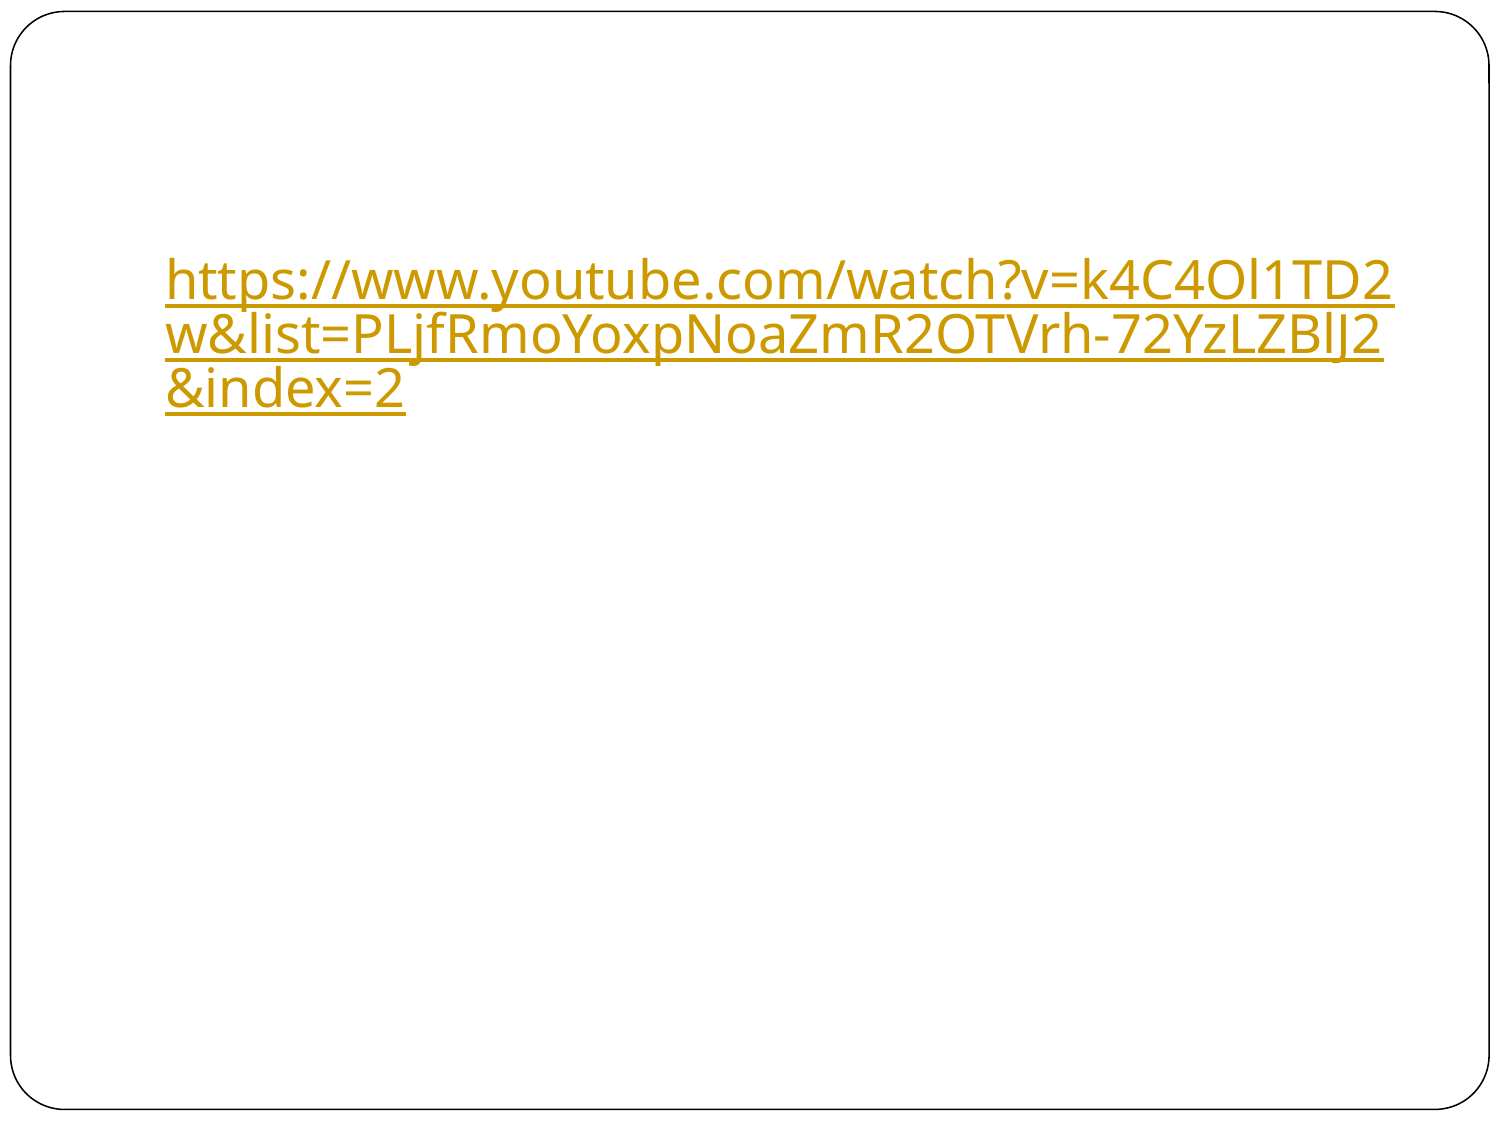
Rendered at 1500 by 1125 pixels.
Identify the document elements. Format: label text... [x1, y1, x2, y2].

list https://www.youtube.com/watch?v=k4C4Ol1TD2w&list=PLjfRmoYoxpNoaZmR2OTVrh-72YzLZBlJ2&index=2 [150, 237, 1425, 988]
